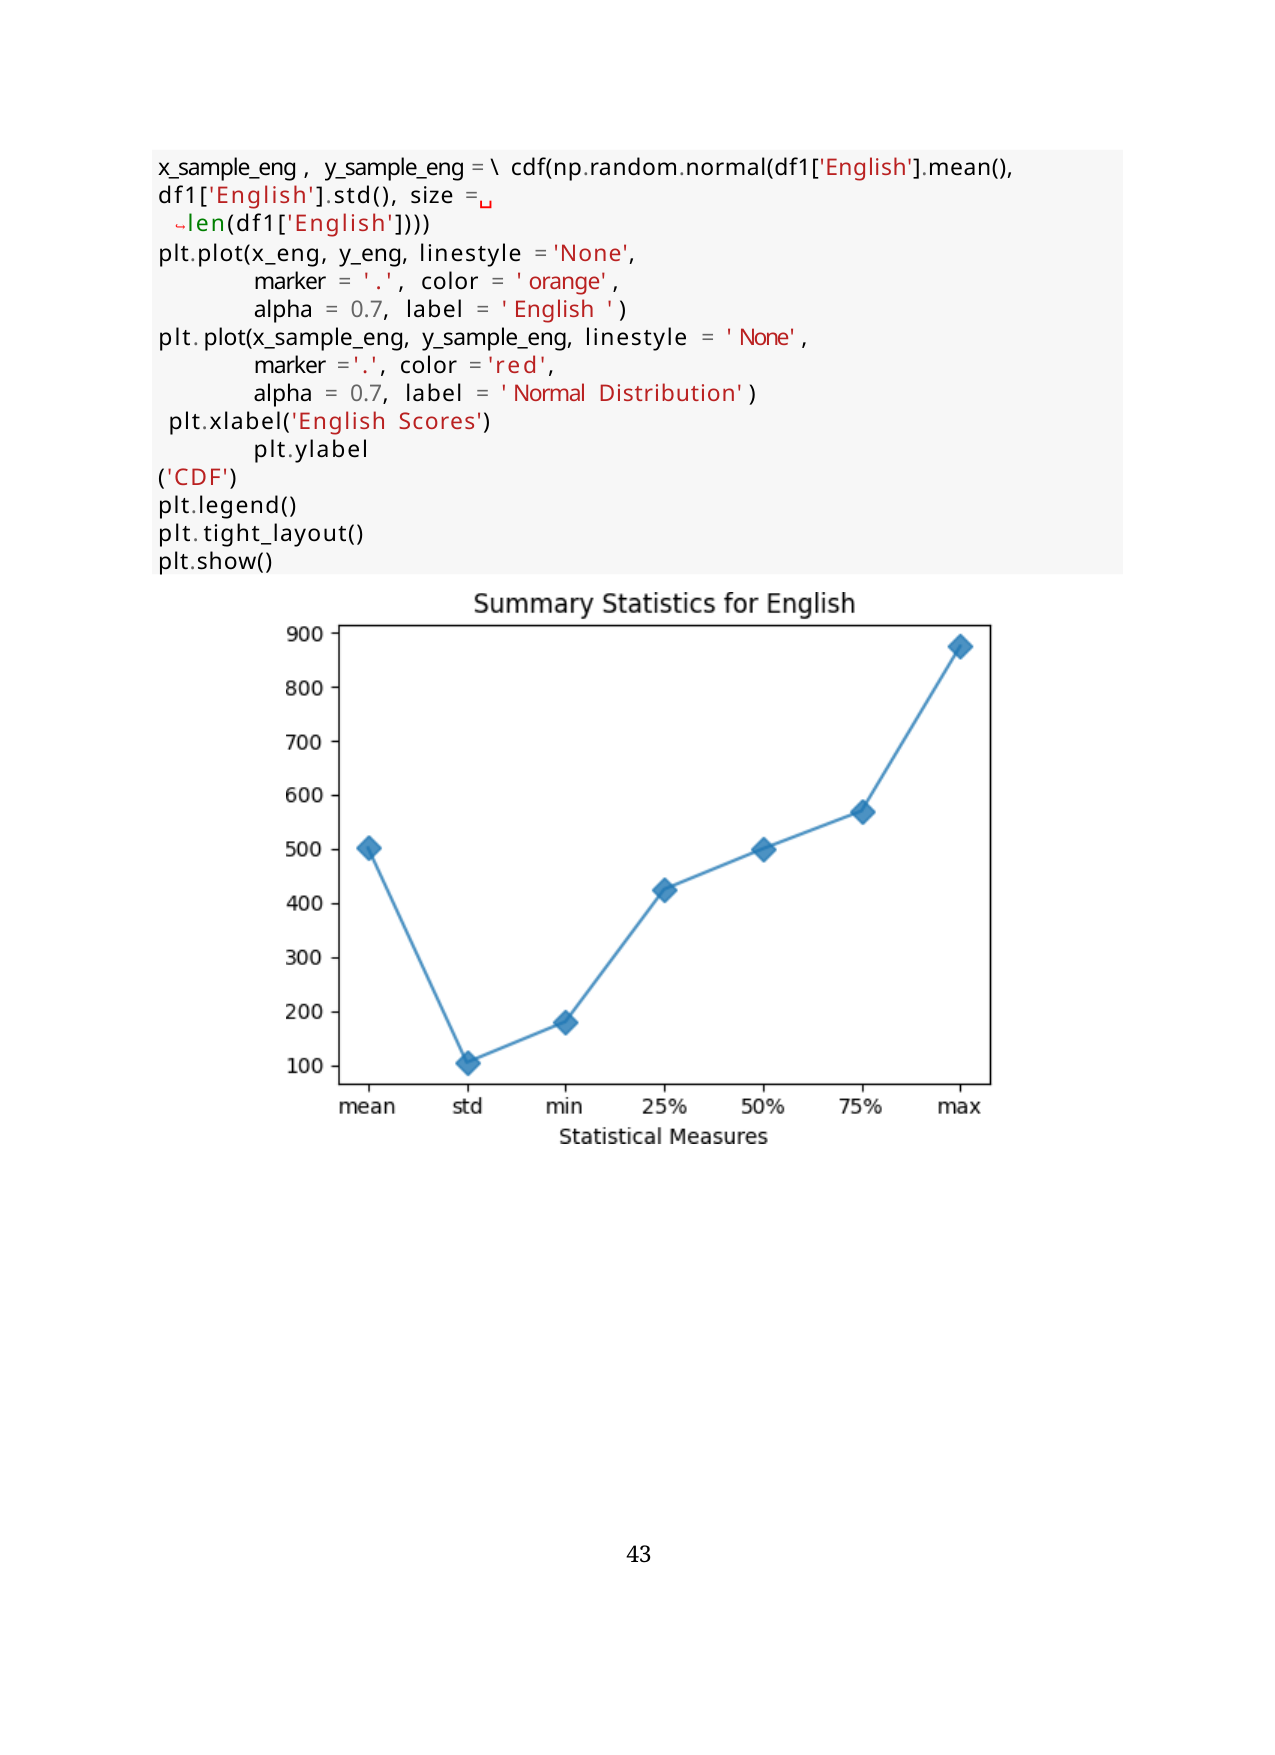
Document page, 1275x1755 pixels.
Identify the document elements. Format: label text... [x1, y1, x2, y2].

slide_number 43 [619, 1534, 656, 1755]
text_box x_sample_eng , y_sample_eng = \ cdf(np.random.normal(df1['English'].mean(), df1['English'].std(), size =␣ ↪len(df1['English']))) plt.plot(x_eng, y_eng, linestyle = 'None', marker = '.', color = 'orange', alpha = 0.7, label = 'English ') plt.plot(x_sample_eng, y_sample_eng, linestyle = 'None', marker ='.', color = 'red', alpha = 0.7, label = 'Normal Distribution') plt.xlabel('English Scores') plt.ylabel('CDF') plt.legend() plt.tight_layout() plt.show() [152, 149, 1123, 575]
picture [286, 592, 994, 1144]
